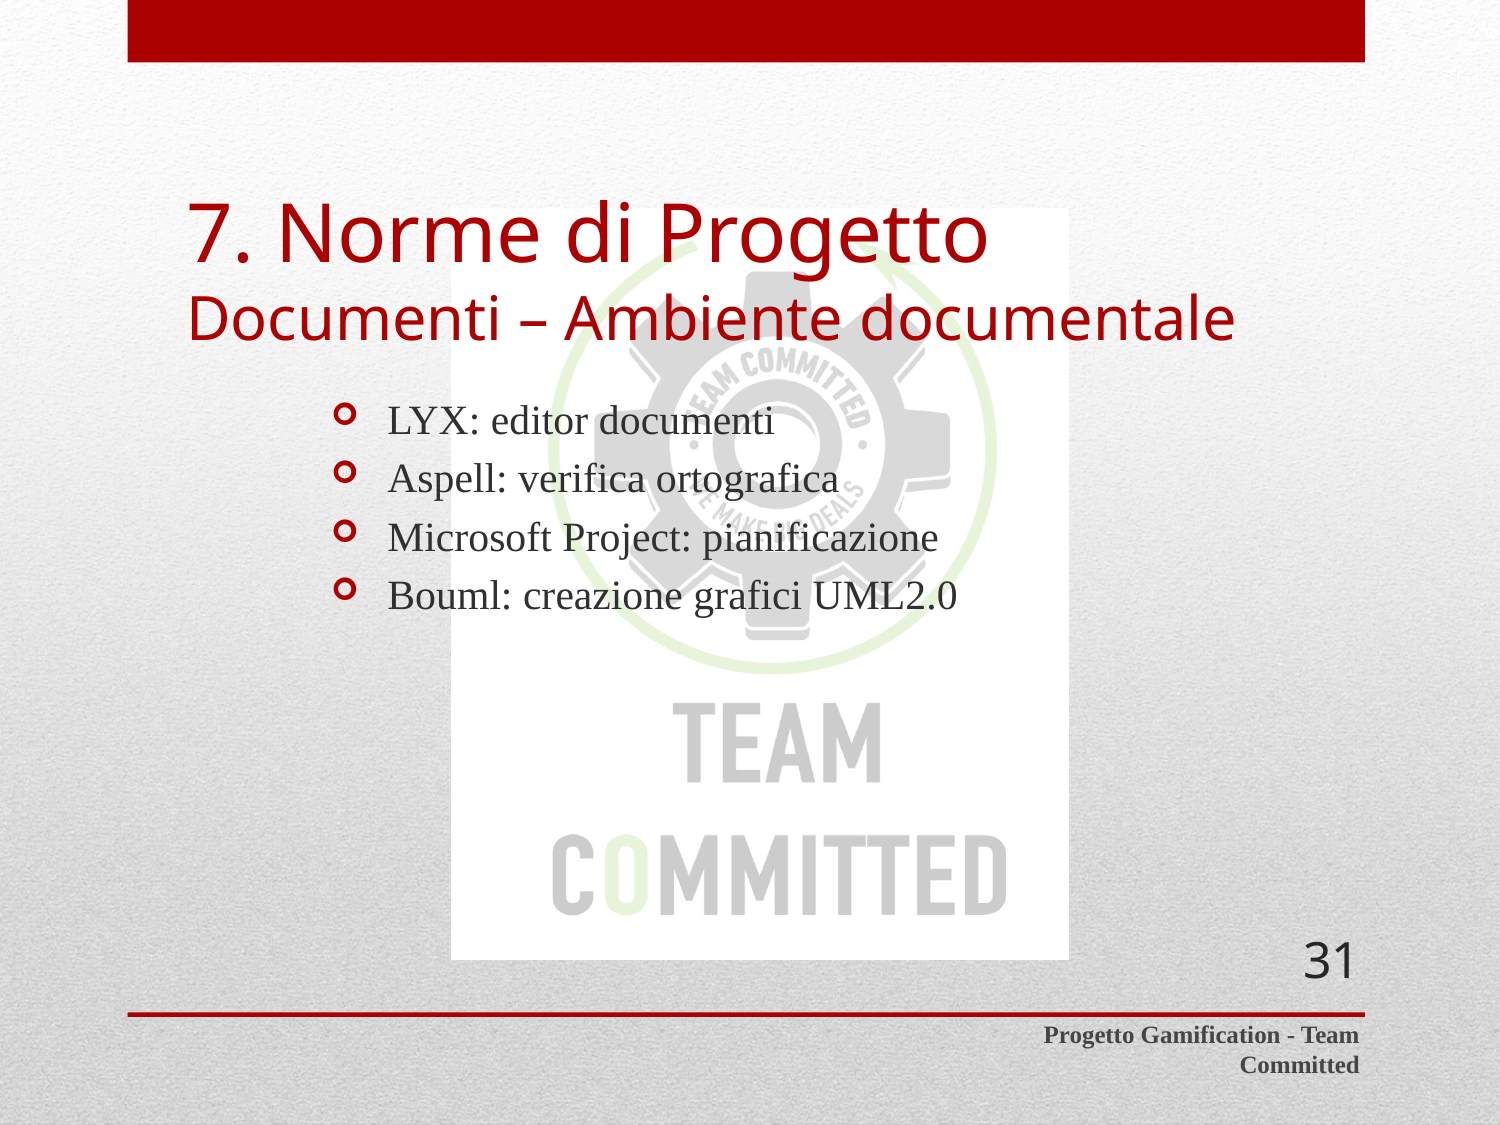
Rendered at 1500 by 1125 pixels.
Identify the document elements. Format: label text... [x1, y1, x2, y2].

slide_number Progetto Gamification - Team Committed [1025, 1018, 1375, 1079]
picture [450, 207, 1070, 961]
text_box LYX: editor documenti Aspell: verifica ortografica Microsoft Project: pianificazione Bouml: creazione grafici UML2.0 [171, 385, 1283, 1016]
slide_number 31 [1283, 933, 1375, 993]
text_box 7. Norme di Progetto Documenti – Ambiente documentale [171, 172, 1324, 361]
